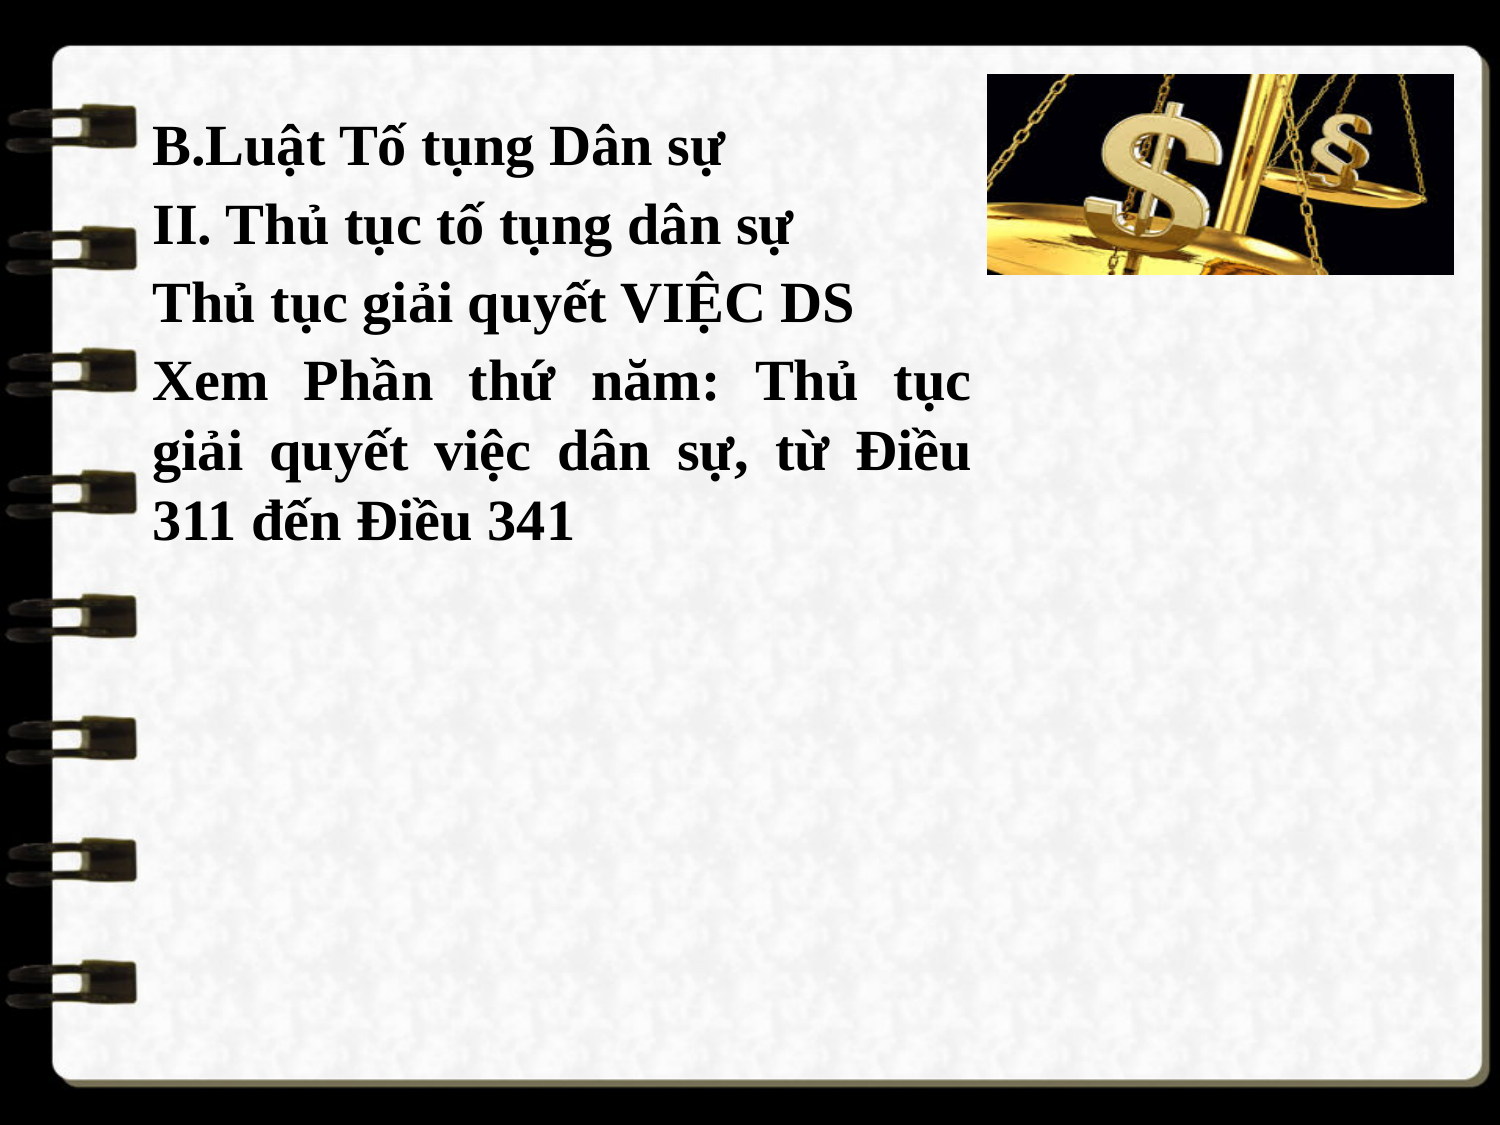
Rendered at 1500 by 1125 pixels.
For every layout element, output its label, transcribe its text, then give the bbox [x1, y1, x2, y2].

picture [0, 0, 1500, 1125]
list B.Luật Tố tụng Dân sự II. Thủ tục tố tụng dân sự Thủ tục giải quyết VIỆC DS Xem Phần thứ năm: Thủ tục giải quyết việc dân sự, từ Điều 311 đến Điều 341 [137, 99, 988, 750]
